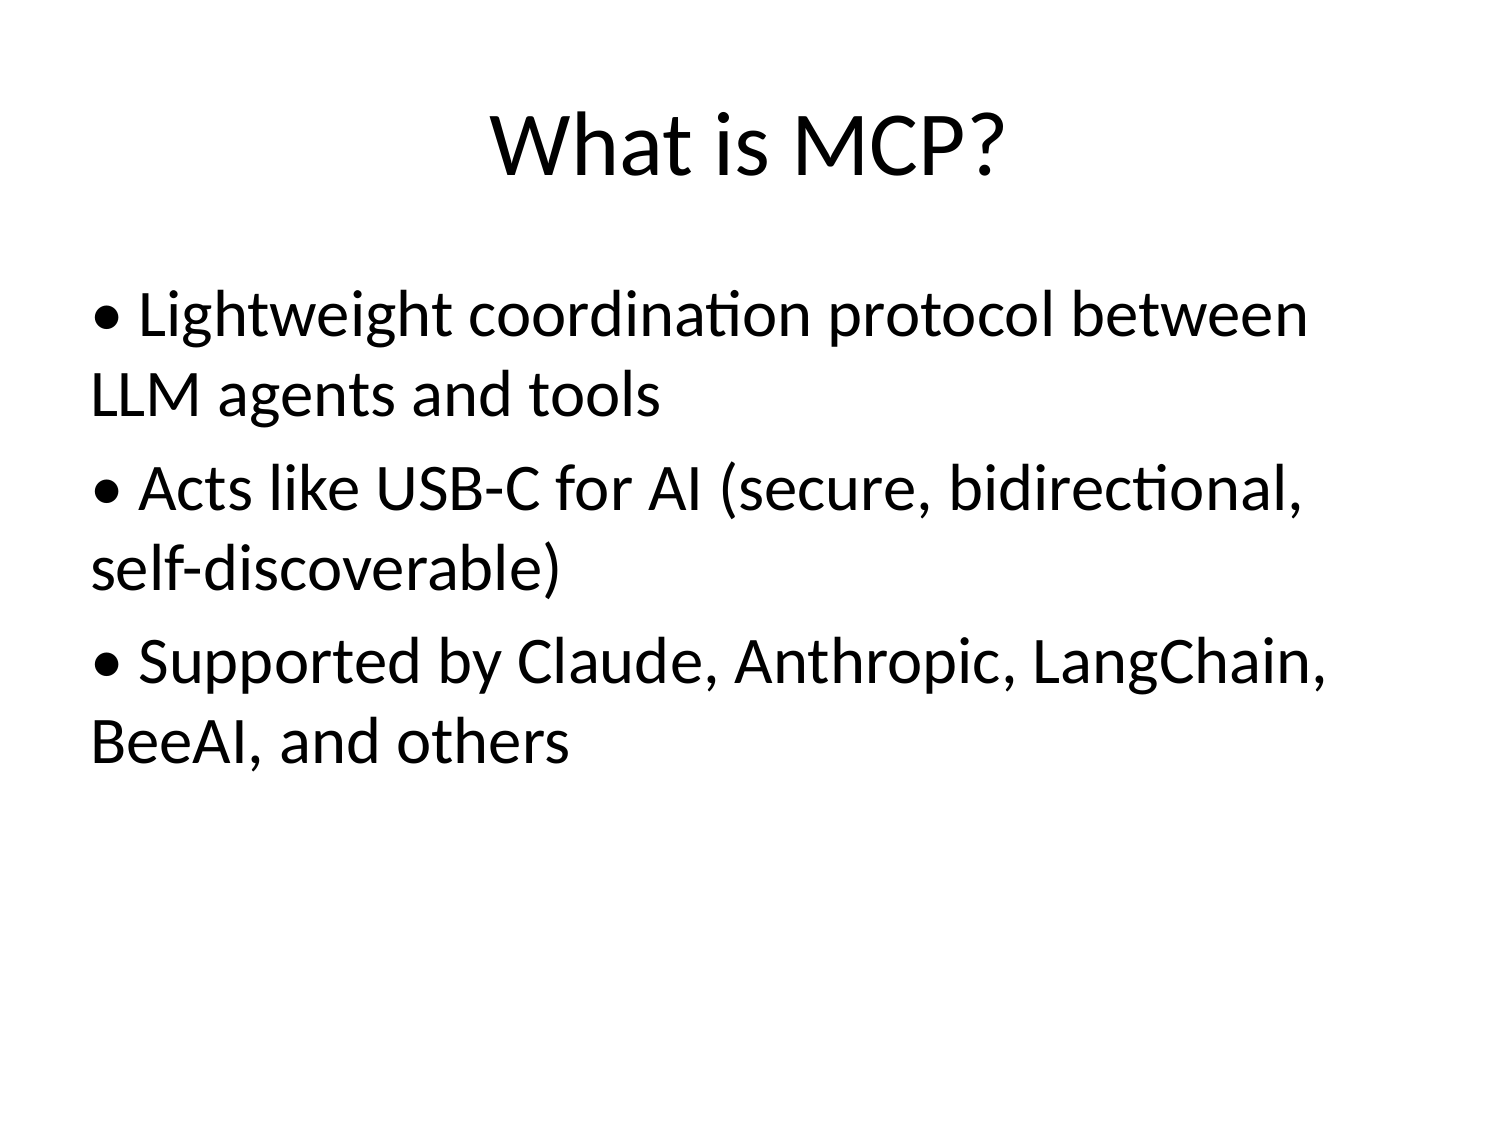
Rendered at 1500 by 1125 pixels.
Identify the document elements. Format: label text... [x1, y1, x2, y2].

list • Lightweight coordination protocol between LLM agents and tools • Acts like USB-C for AI (secure, bidirectional, self-discoverable) • Supported by Claude, Anthropic, LangChain, BeeAI, and others [75, 262, 1425, 1005]
title What is MCP? [75, 45, 1425, 233]
